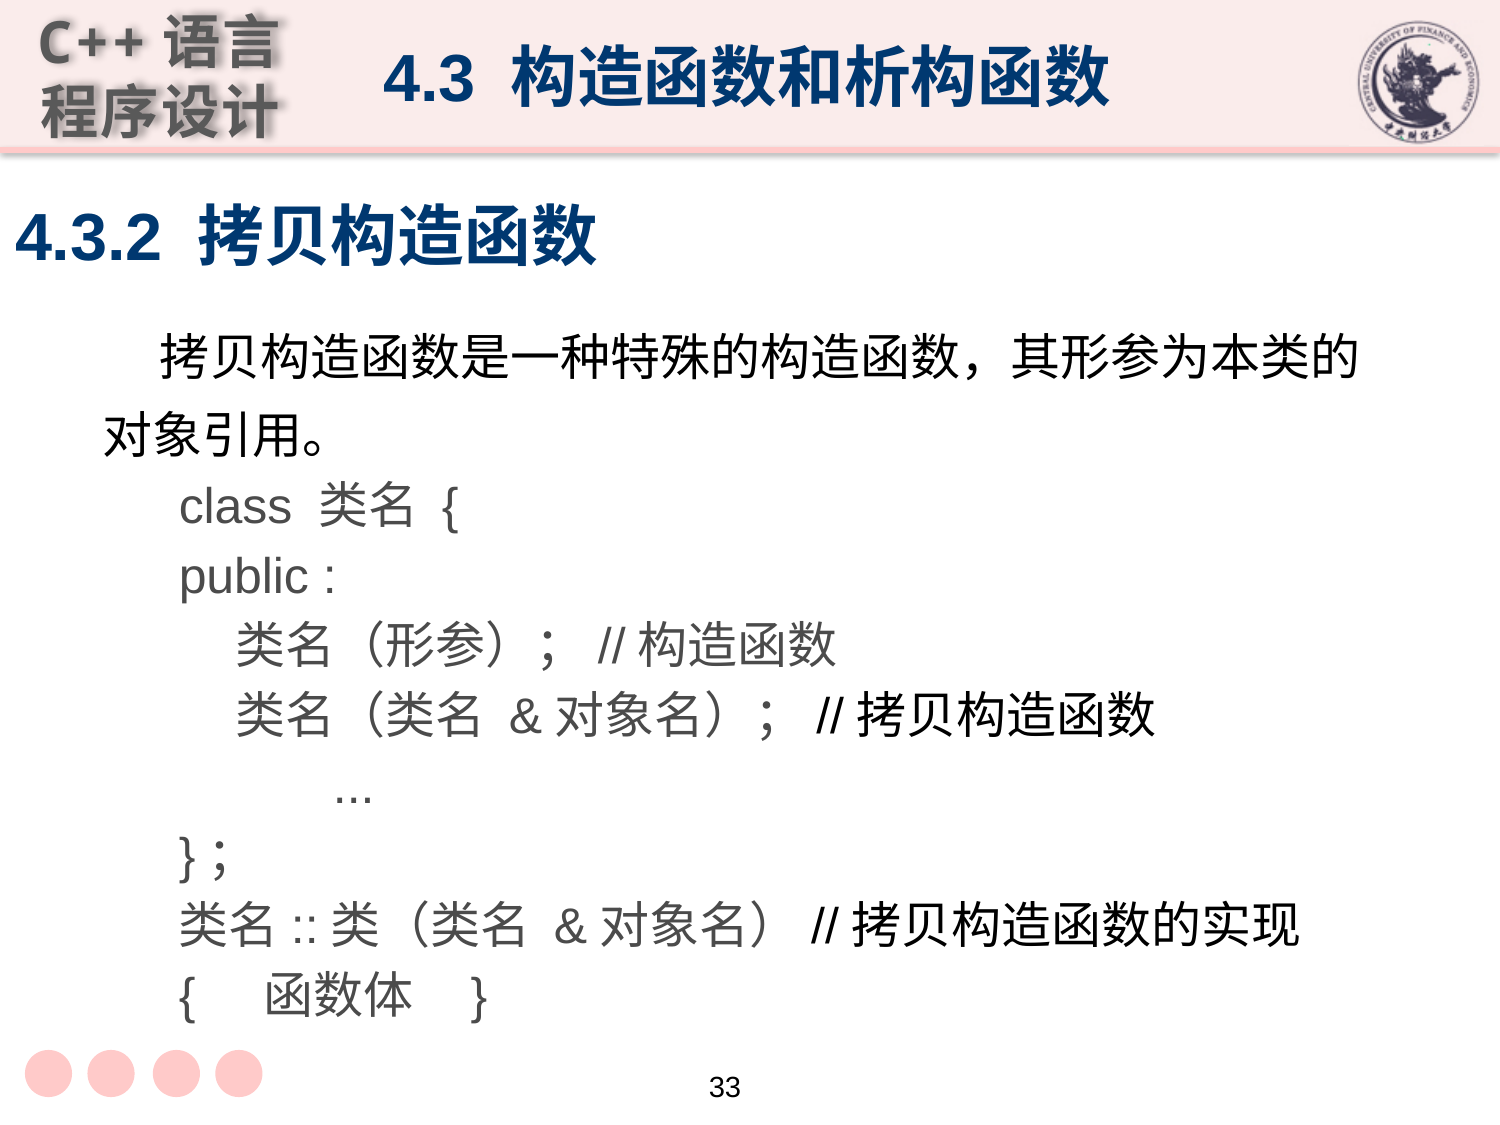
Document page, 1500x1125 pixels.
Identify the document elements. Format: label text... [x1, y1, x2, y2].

list 拷贝构造函数是一种特殊的构造函数，其形参为本类的对象引用。 class 类名 { public : 类名（形参）；//构造函数 类名（类名 &对象名）；//拷贝构造函数 ... }； 类名::类（类名 &对象名）//拷贝构造函数的实现 { 函数体 } [87, 299, 1405, 1113]
picture [0, 0, 1500, 147]
text_box 4.3 构造函数和析构函数 [319, 39, 1175, 110]
title 4.3.2 拷贝构造函数 [0, 155, 1100, 313]
slide_number 33 [674, 1046, 776, 1125]
